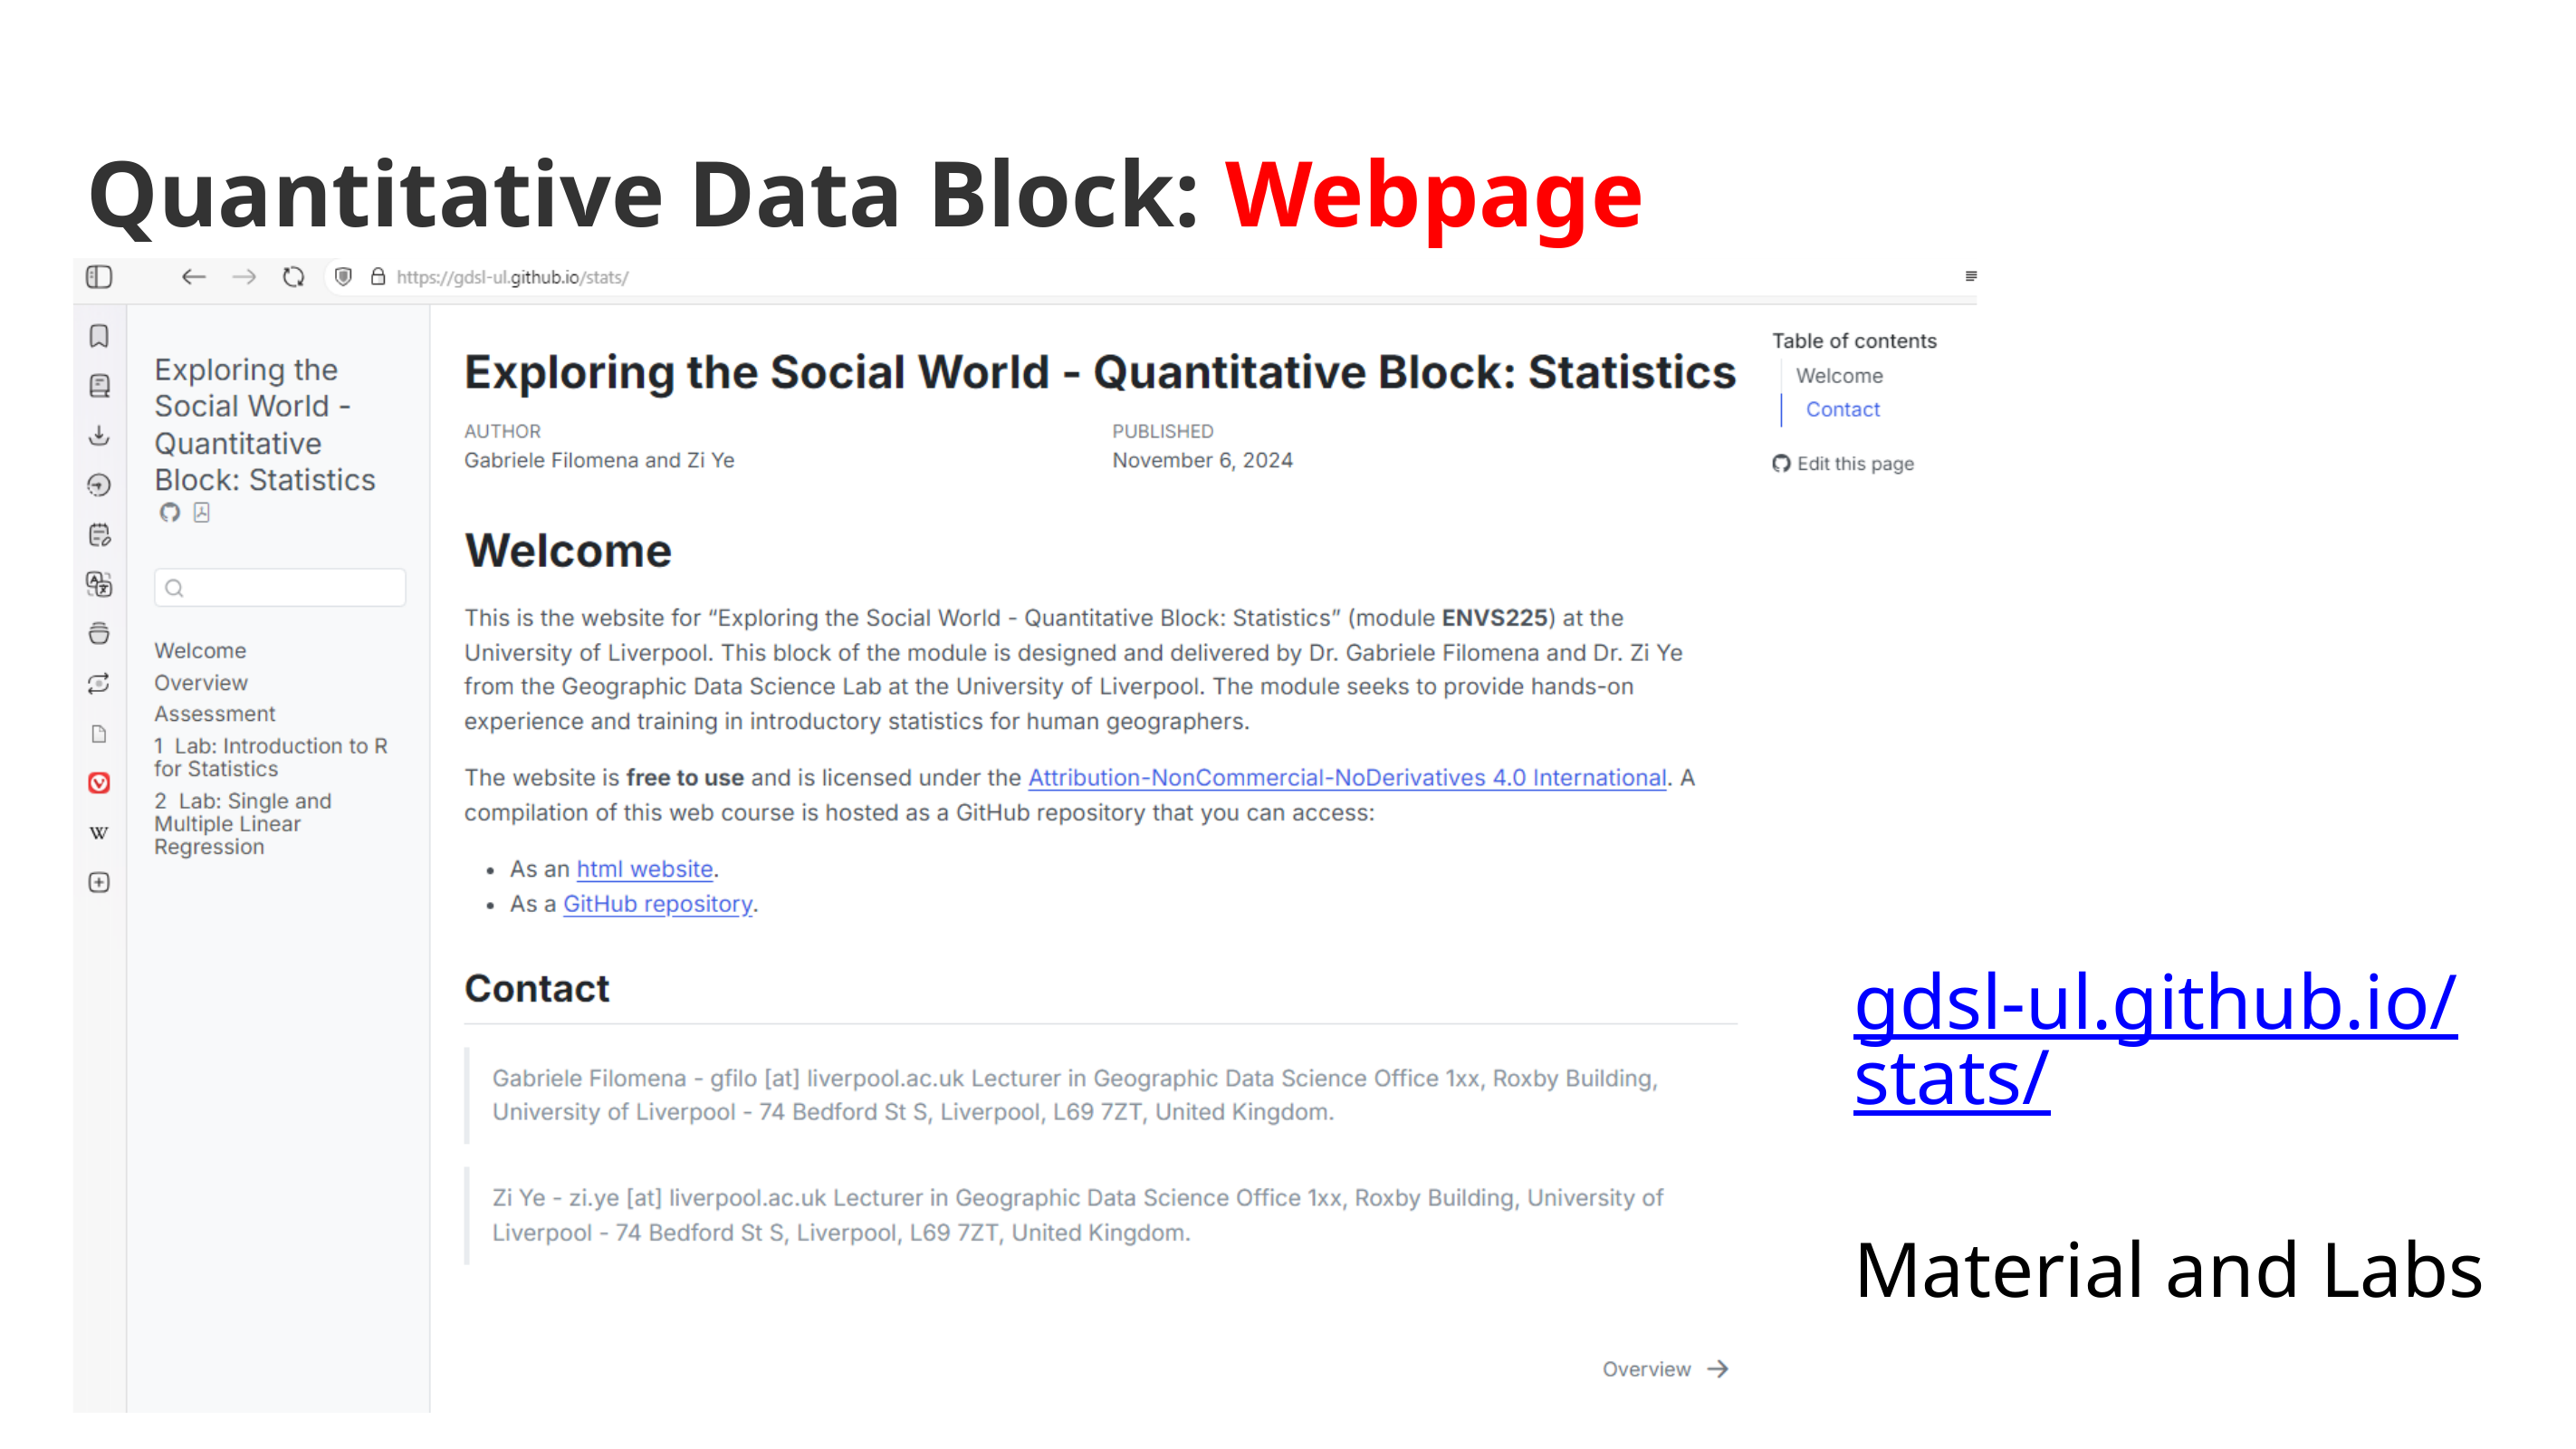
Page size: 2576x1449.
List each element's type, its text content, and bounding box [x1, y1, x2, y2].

text_box Quantitative Data Block: Webpage [72, 129, 2158, 252]
picture [72, 258, 1977, 1413]
text_box gdsl-ul.github.io/stats/ Material and Labs [1984, 946, 2503, 1335]
